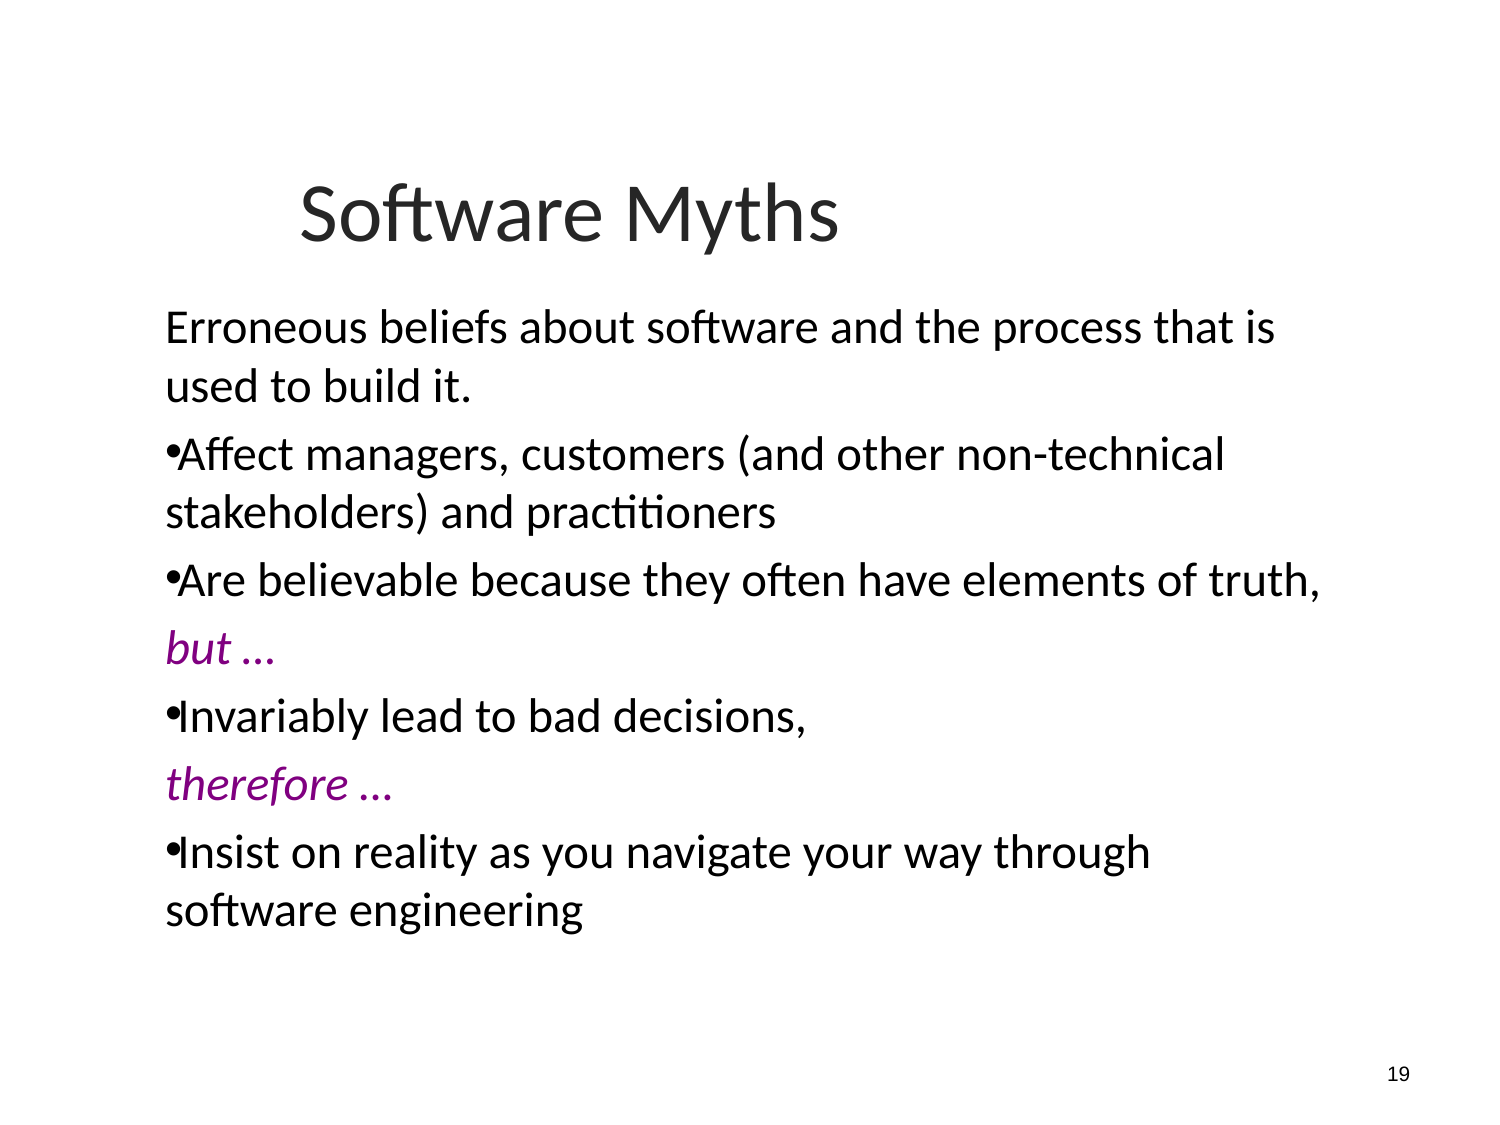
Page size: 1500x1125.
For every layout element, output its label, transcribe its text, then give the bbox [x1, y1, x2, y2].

slide_number 19 [1074, 1042, 1425, 1103]
title Software Myths [212, 149, 928, 267]
list Erroneous beliefs about software and the process that is used to build it. Affect managers, customers (and other non-technical stakeholders) and practitioners Are believable because they often have elements of truth, but … Invariably lead to bad decisions, therefore … Insist on reality as you navigate your way through software engineering [150, 287, 1337, 1000]
